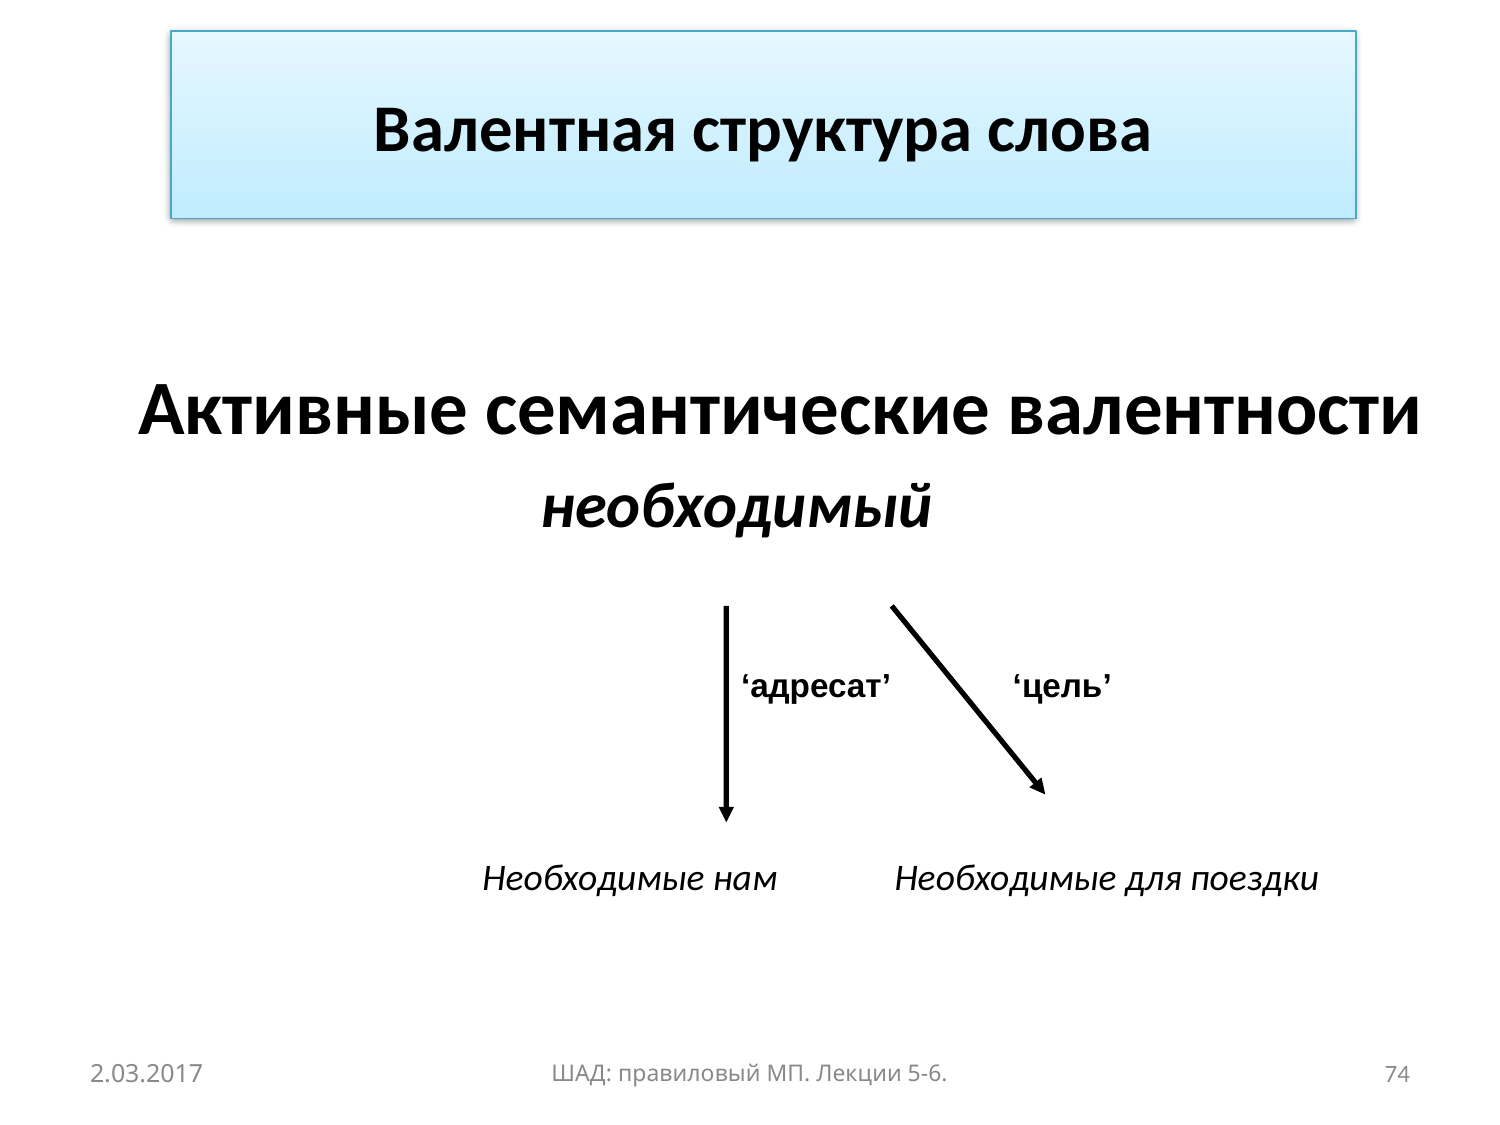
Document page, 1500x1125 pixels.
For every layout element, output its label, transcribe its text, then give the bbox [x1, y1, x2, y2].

footer ШАД: правиловый МП. Лекции 5-6. [512, 1042, 988, 1103]
text_box [977, 712, 1046, 795]
text_box [720, 712, 733, 823]
slide_number 74 [1074, 1042, 1425, 1103]
text_box ‘адресат’ [726, 656, 987, 712]
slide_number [75, 1042, 425, 1103]
text_box Необходимые нам [467, 845, 916, 906]
title Валентная структура слова [170, 30, 1357, 219]
text_box ‘цель’ [998, 656, 1258, 712]
text_box Необходимые для поездки [916, 845, 1483, 906]
list Активные семантические валентности необходимый [29, 349, 1459, 575]
